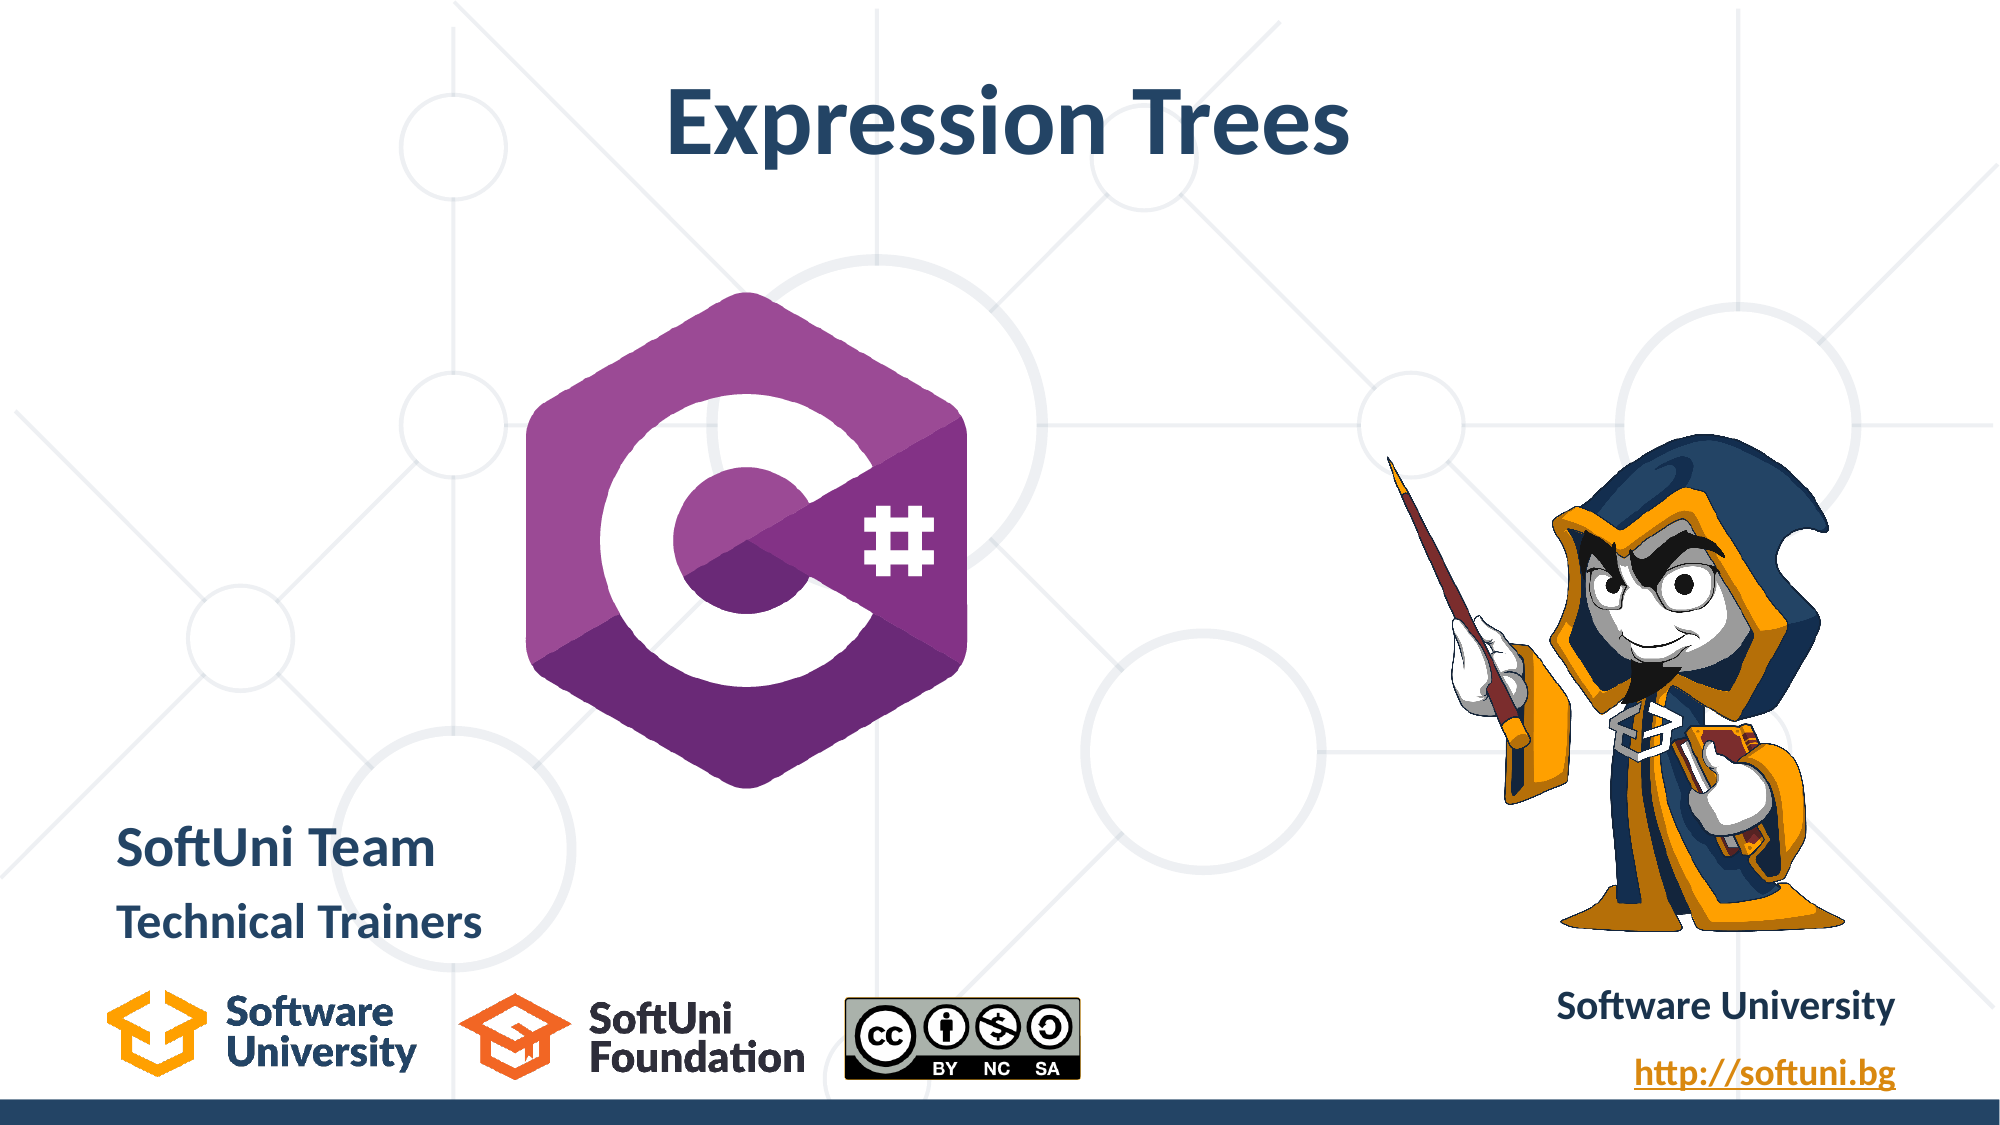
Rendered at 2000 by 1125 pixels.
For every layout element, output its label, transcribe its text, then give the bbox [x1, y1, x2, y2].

title Expression Trees [109, 41, 1908, 187]
picture [458, 993, 804, 1080]
list http://softuni.bg [1417, 1040, 1902, 1098]
list SoftUni Team [110, 800, 595, 880]
picture [107, 990, 211, 1077]
picture [845, 997, 1081, 1079]
list Technical Trainers [110, 880, 595, 954]
picture [221, 990, 417, 1077]
picture [1369, 389, 1890, 953]
picture [483, 277, 1009, 803]
list Software University [1417, 970, 1902, 1034]
